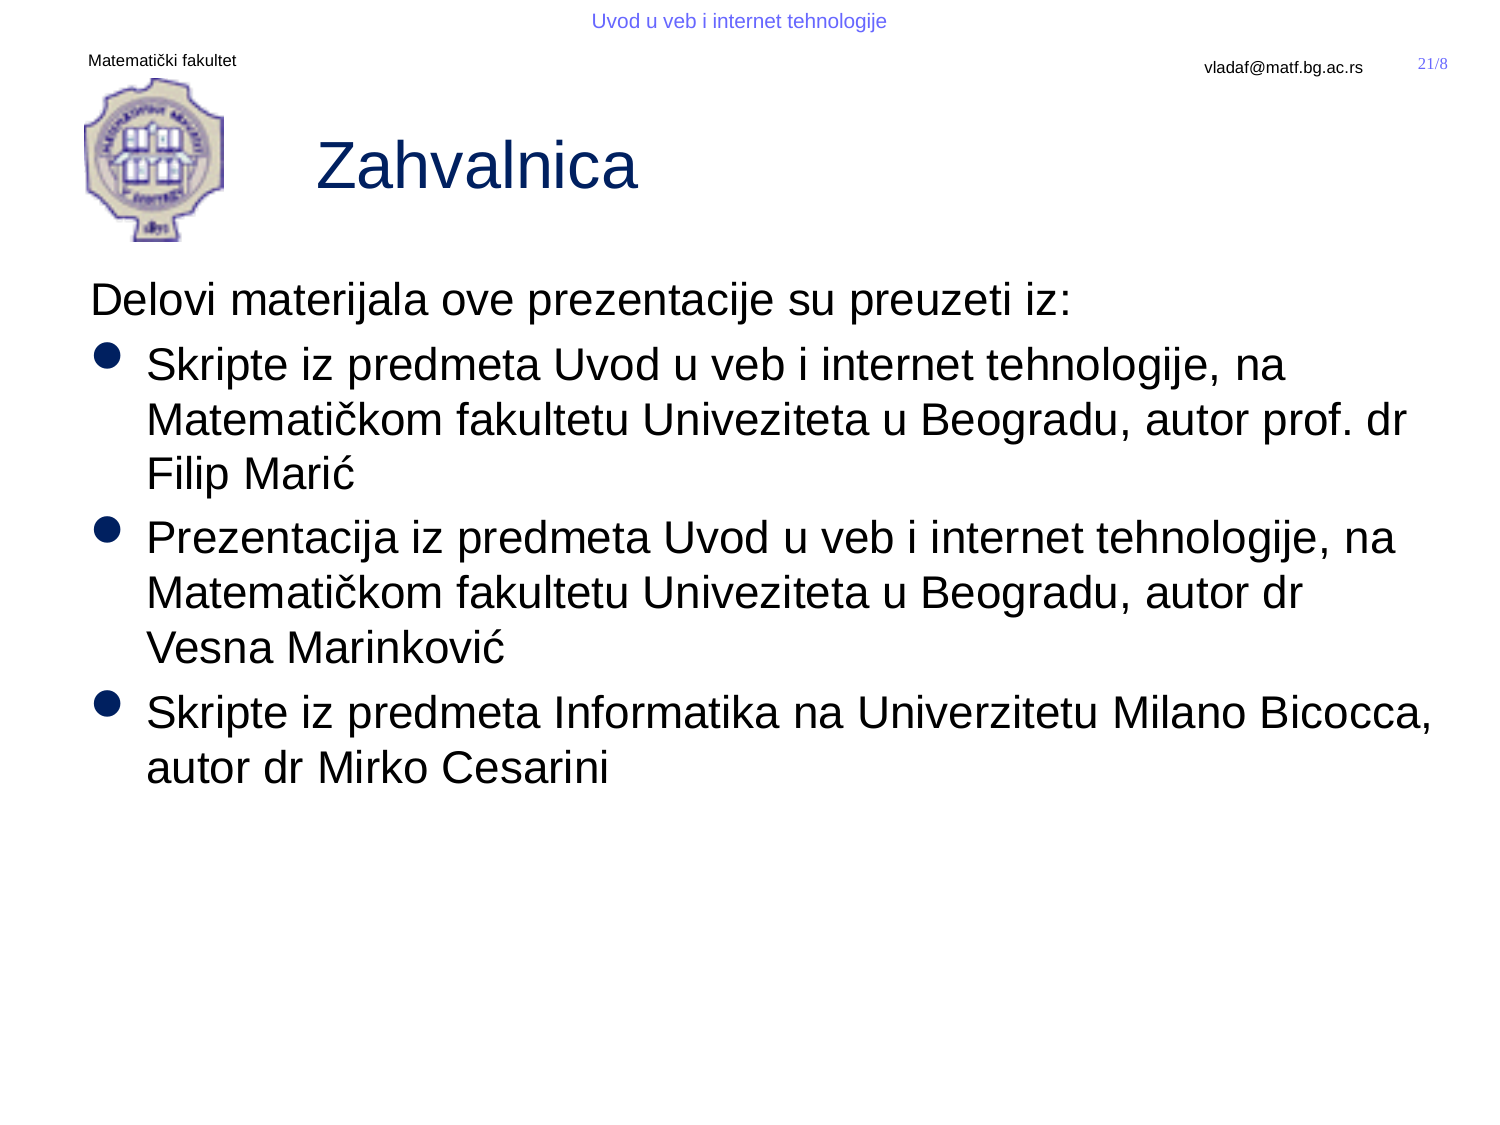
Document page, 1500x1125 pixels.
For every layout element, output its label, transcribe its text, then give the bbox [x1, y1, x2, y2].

picture [84, 78, 224, 242]
list Delovi materijala ove prezentacije su preuzeti iz: Skripte iz predmeta Uvod u veb i internet tehnologije, na Matematičkom fakultetu Univeziteta u Beogradu, autor prof. dr Filip Marić Prezentacija iz predmeta Uvod u veb i internet tehnologije, na Matematičkom fakultetu Univeziteta u Beogradu, autor dr Vesna Marinković Skripte iz predmeta Informatika na Univerzitetu Milano Bicocca, autor dr Mirko Cesarini [75, 262, 1452, 1125]
title Zahvalnica [301, 90, 1425, 233]
